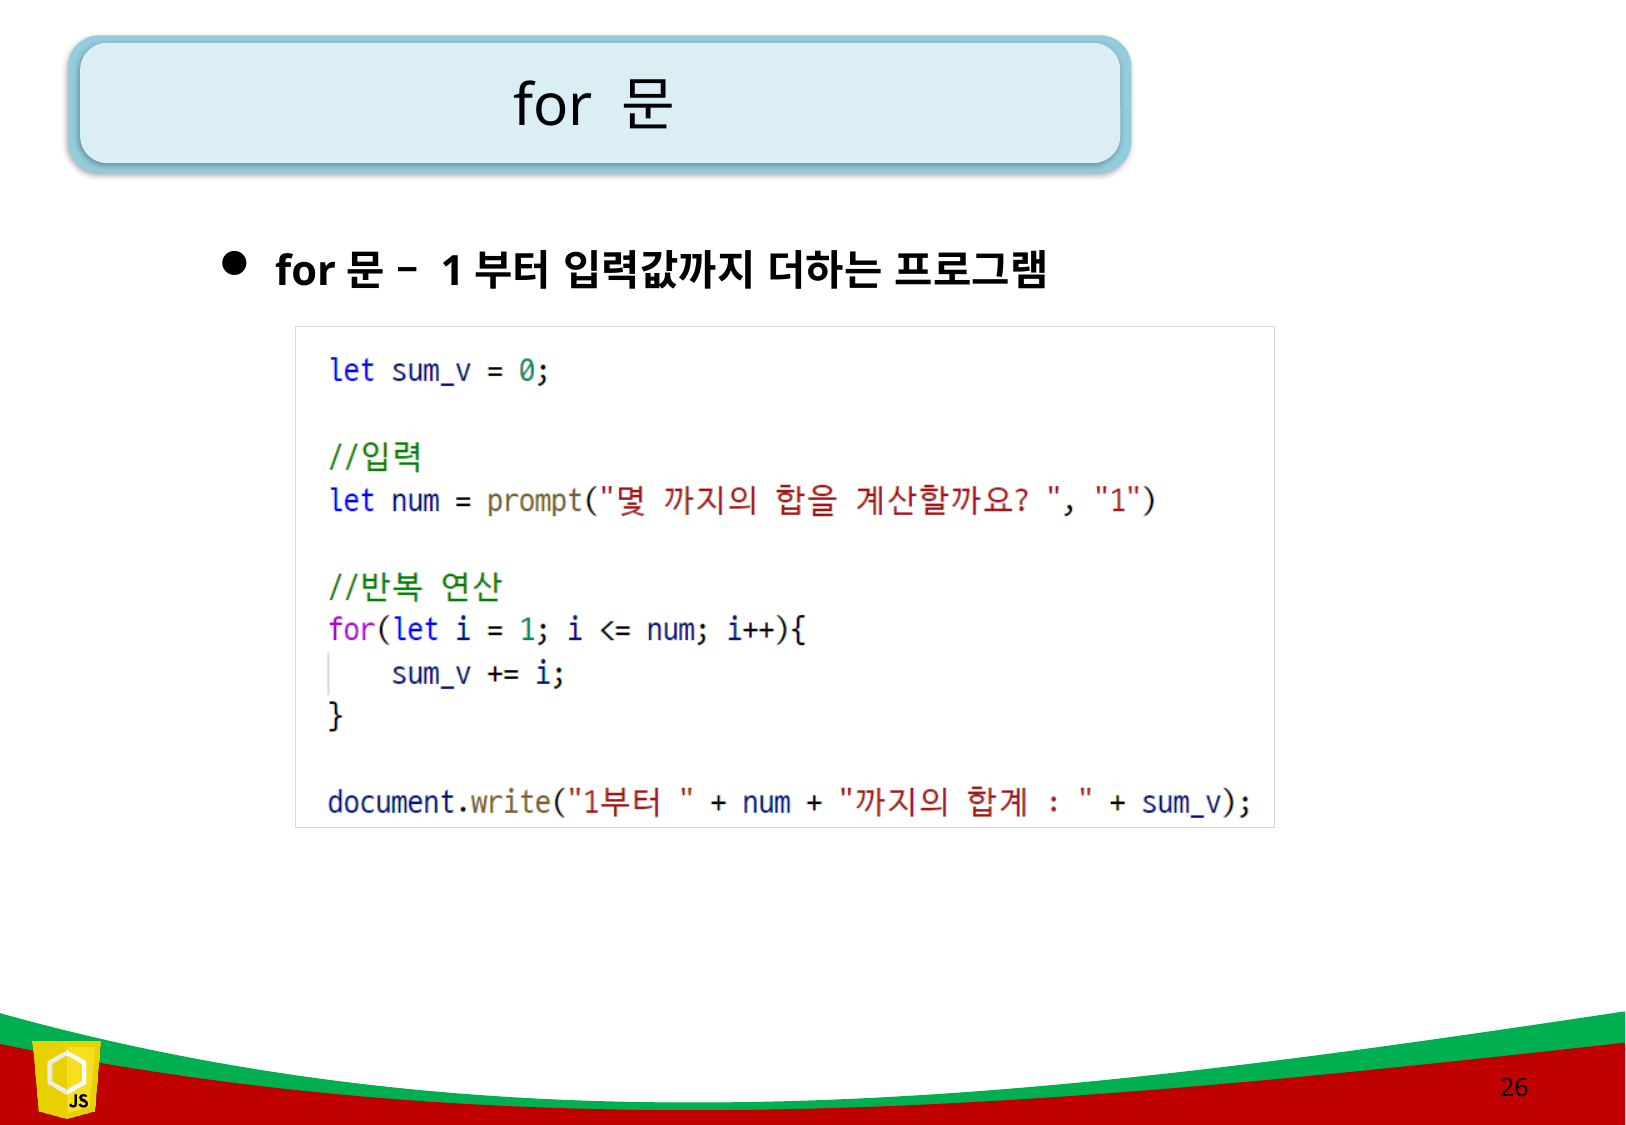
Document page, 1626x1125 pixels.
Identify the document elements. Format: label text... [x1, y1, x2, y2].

picture [295, 326, 1275, 828]
slide_number 26 [1452, 1058, 1544, 1119]
picture [32, 1041, 101, 1119]
text_box for문 – 1부터 입력값까지 더하는 프로그램 [204, 211, 1203, 302]
title for 문 [68, 32, 1121, 173]
